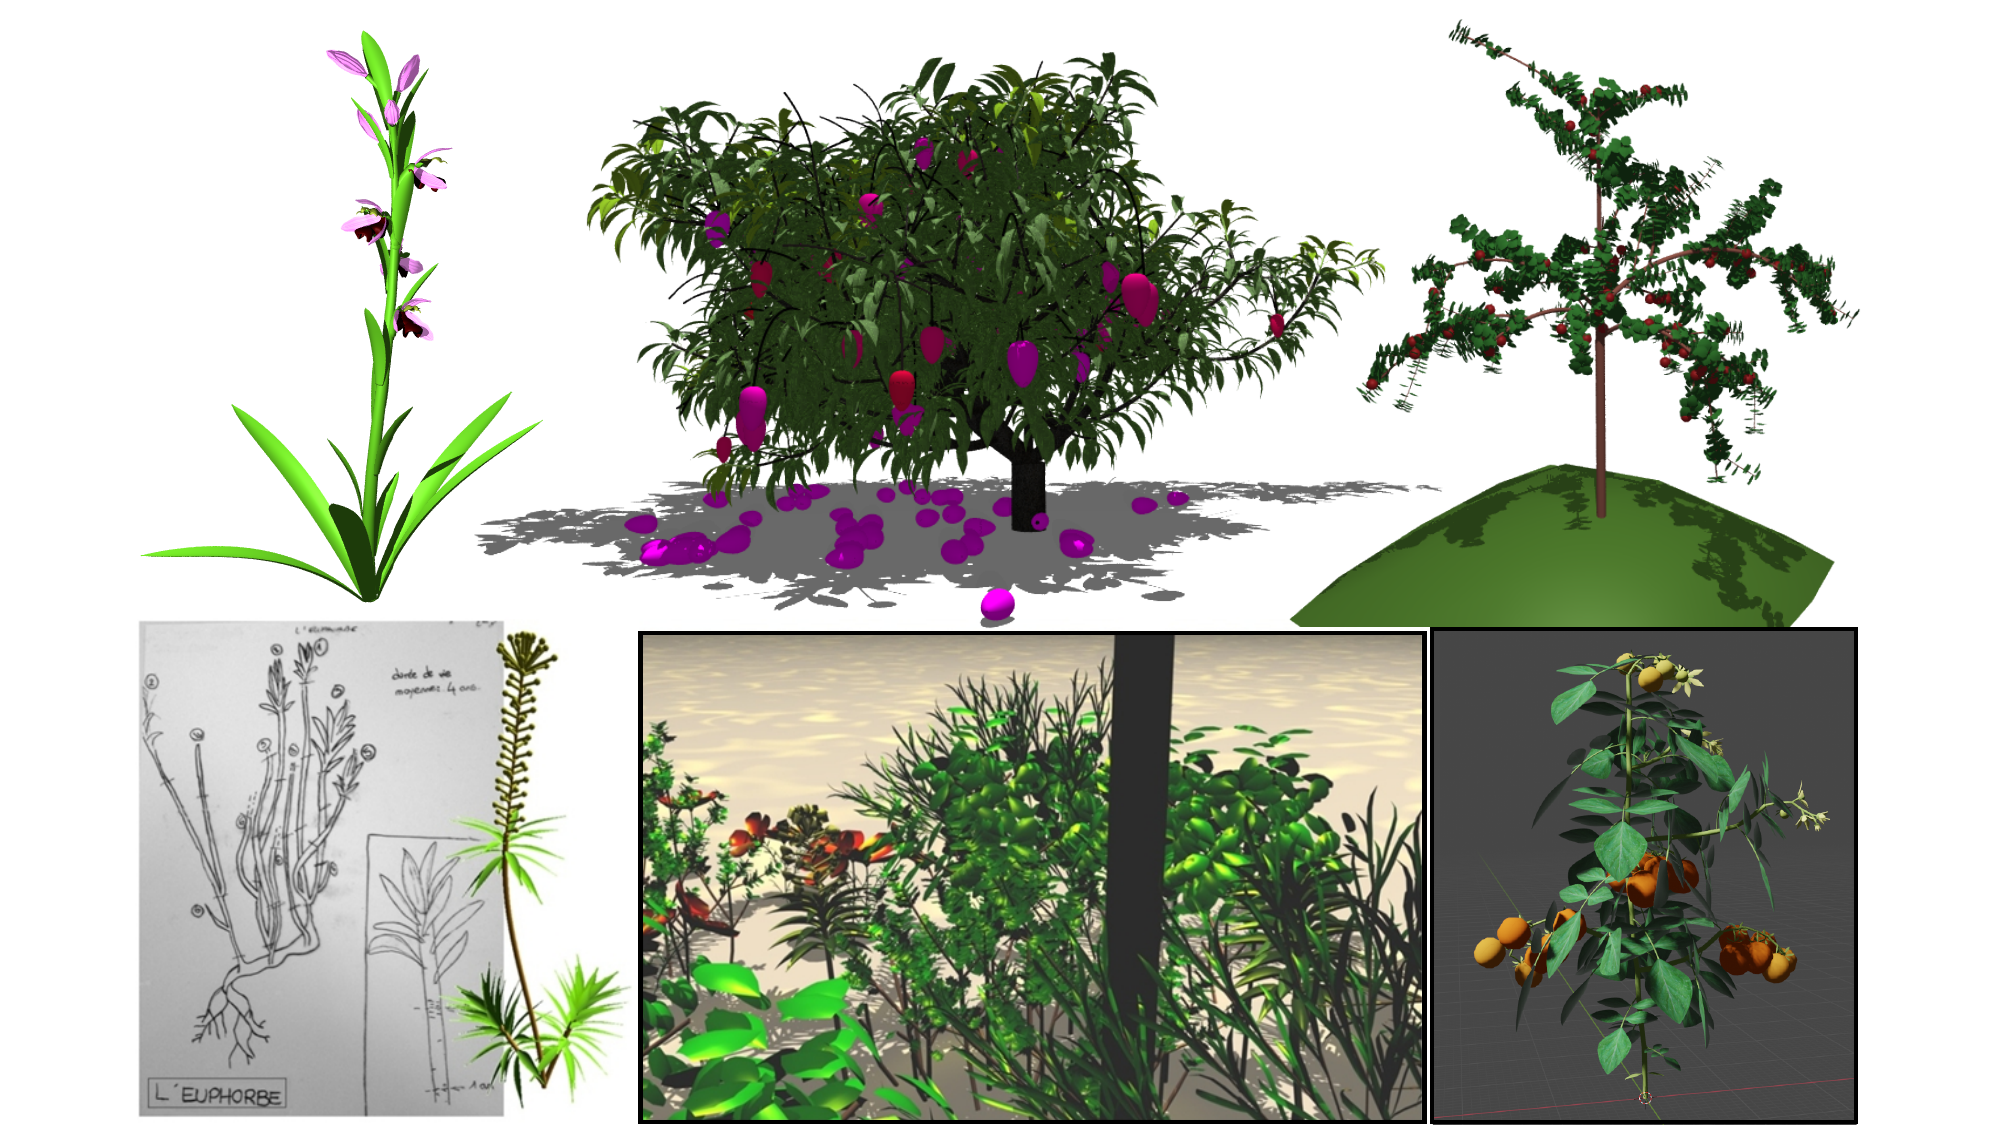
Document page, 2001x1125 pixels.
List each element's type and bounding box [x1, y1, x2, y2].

text_box [135, 8, 1880, 1125]
